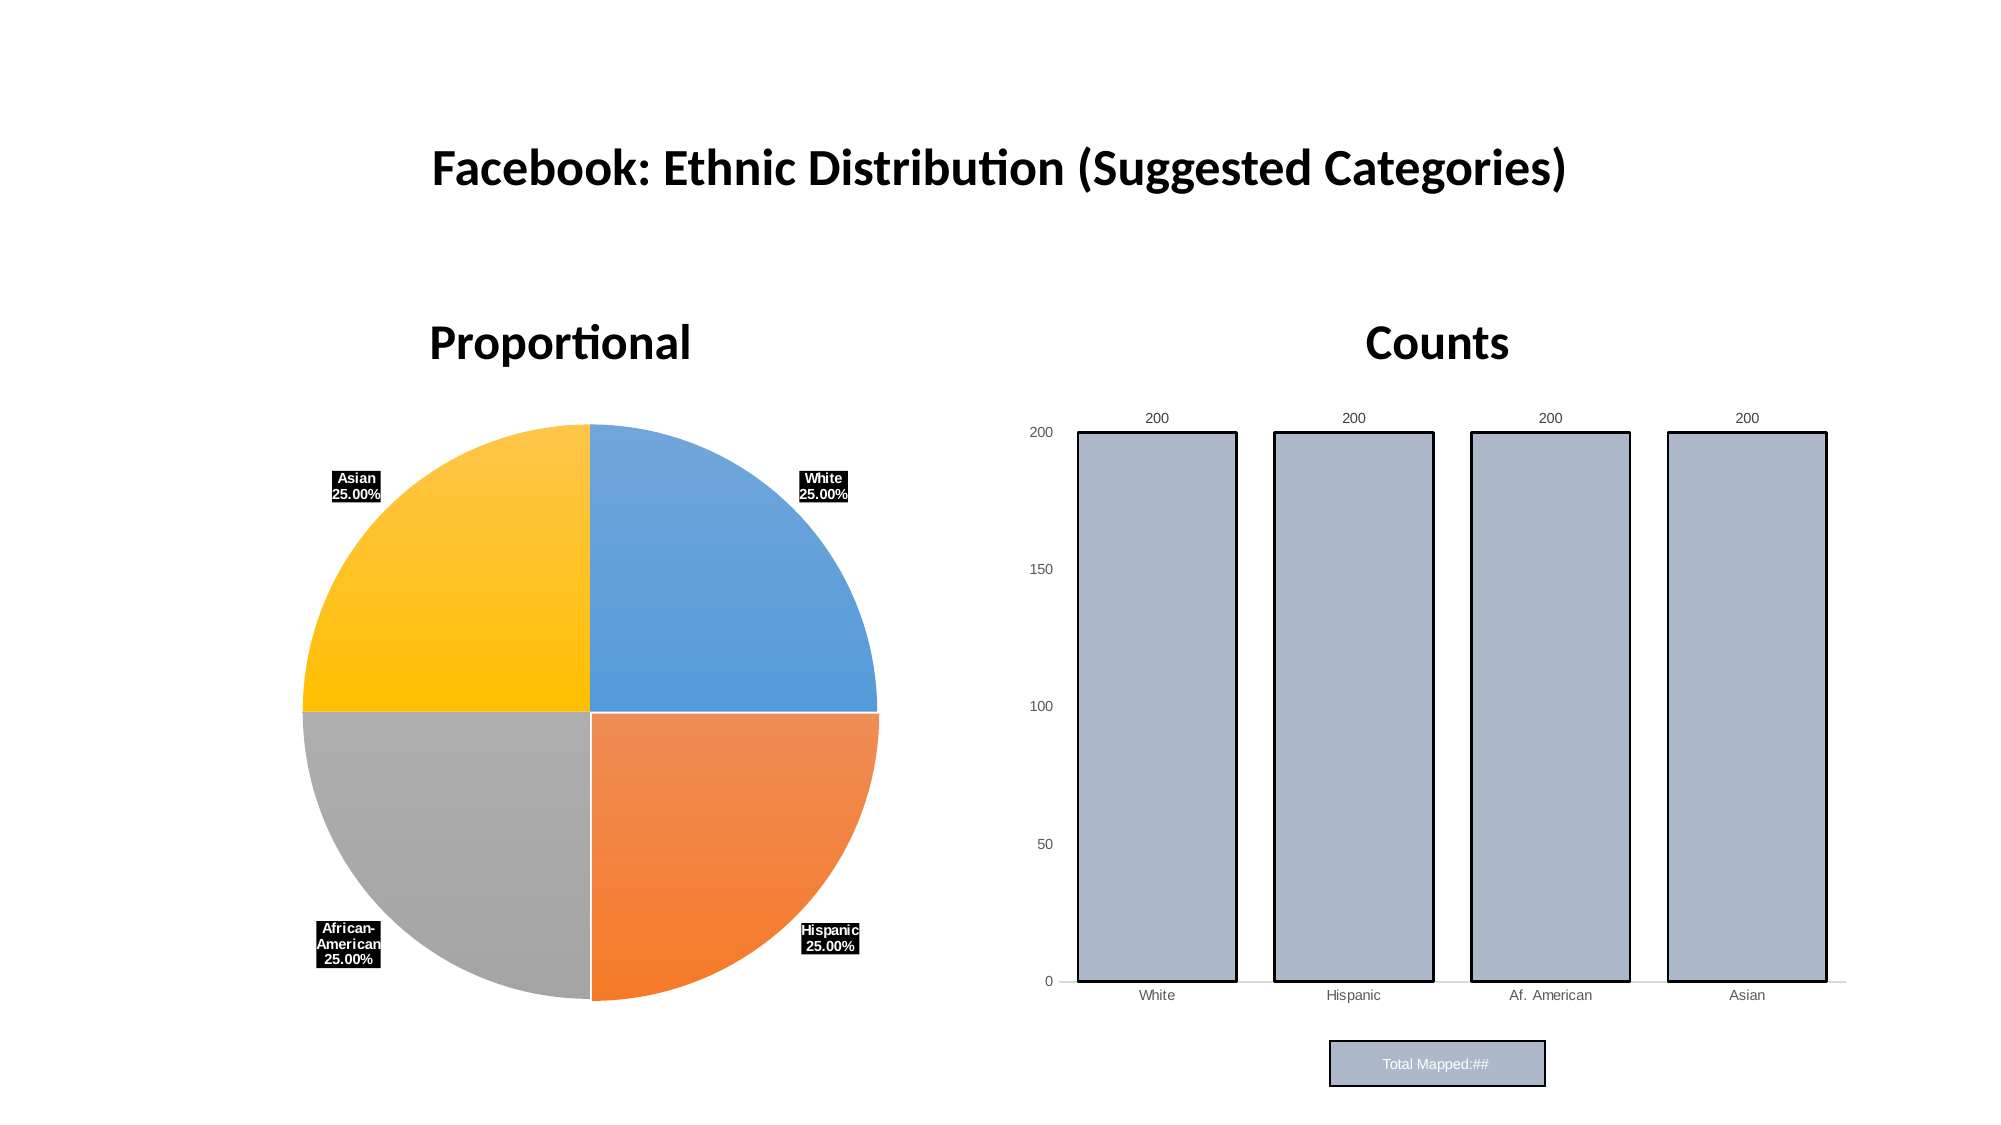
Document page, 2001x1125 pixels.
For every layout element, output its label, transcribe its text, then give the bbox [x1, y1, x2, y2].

chart [1012, 410, 1863, 1016]
list Counts [1012, 275, 1863, 410]
chart [137, 409, 984, 1014]
text_box Total Mapped:## [1329, 1040, 1546, 1087]
title Facebook: Ethnic Distribution (Suggested Categories) [137, 59, 1863, 278]
list Proportional [137, 275, 984, 409]
